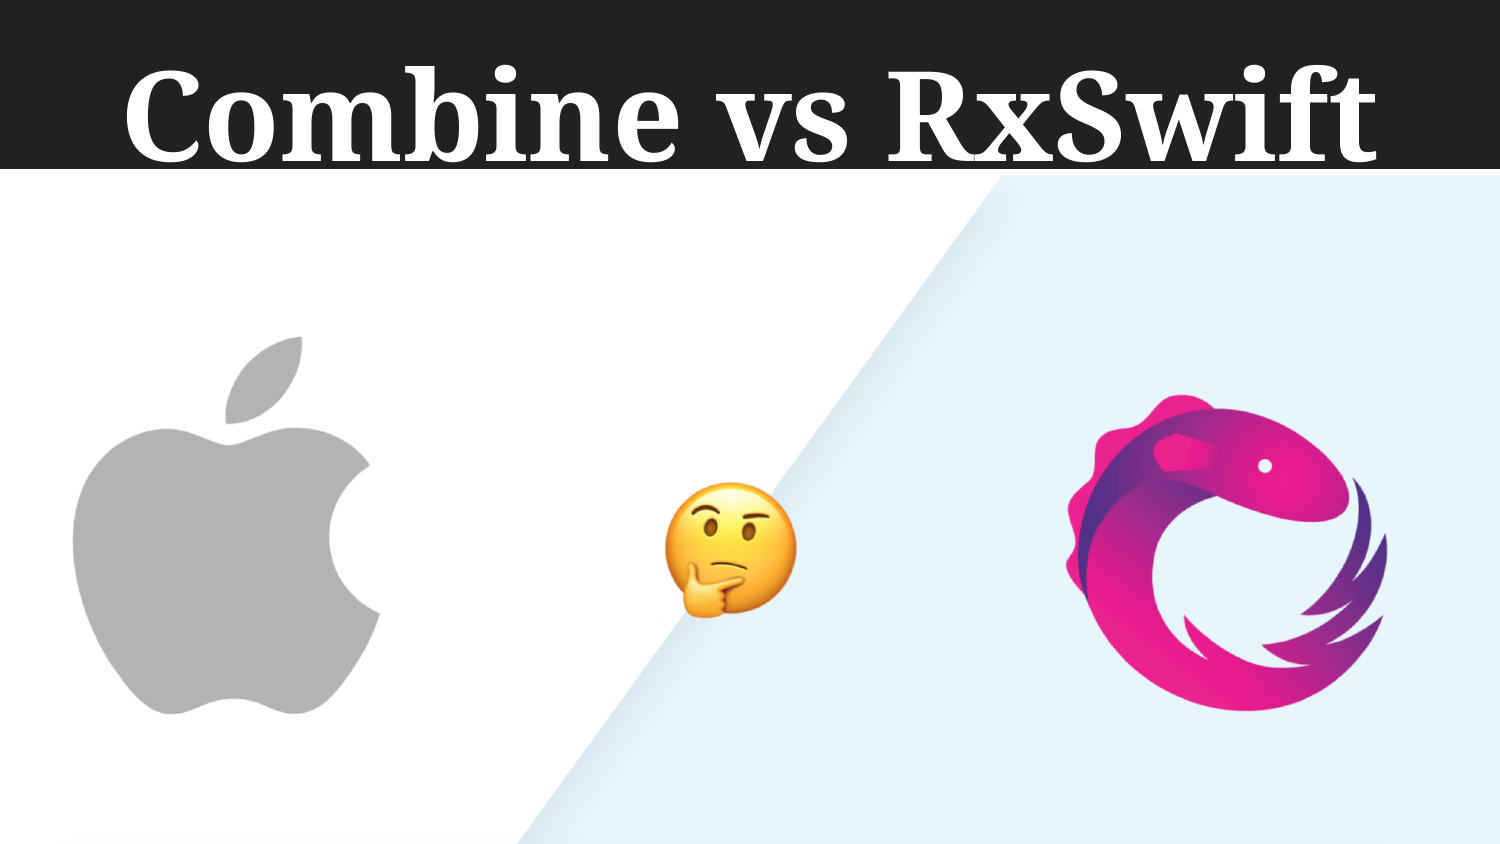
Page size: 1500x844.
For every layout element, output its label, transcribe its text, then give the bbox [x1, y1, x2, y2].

picture [0, 169, 1500, 844]
title Combine vs RxSwift [51, 27, 1449, 167]
